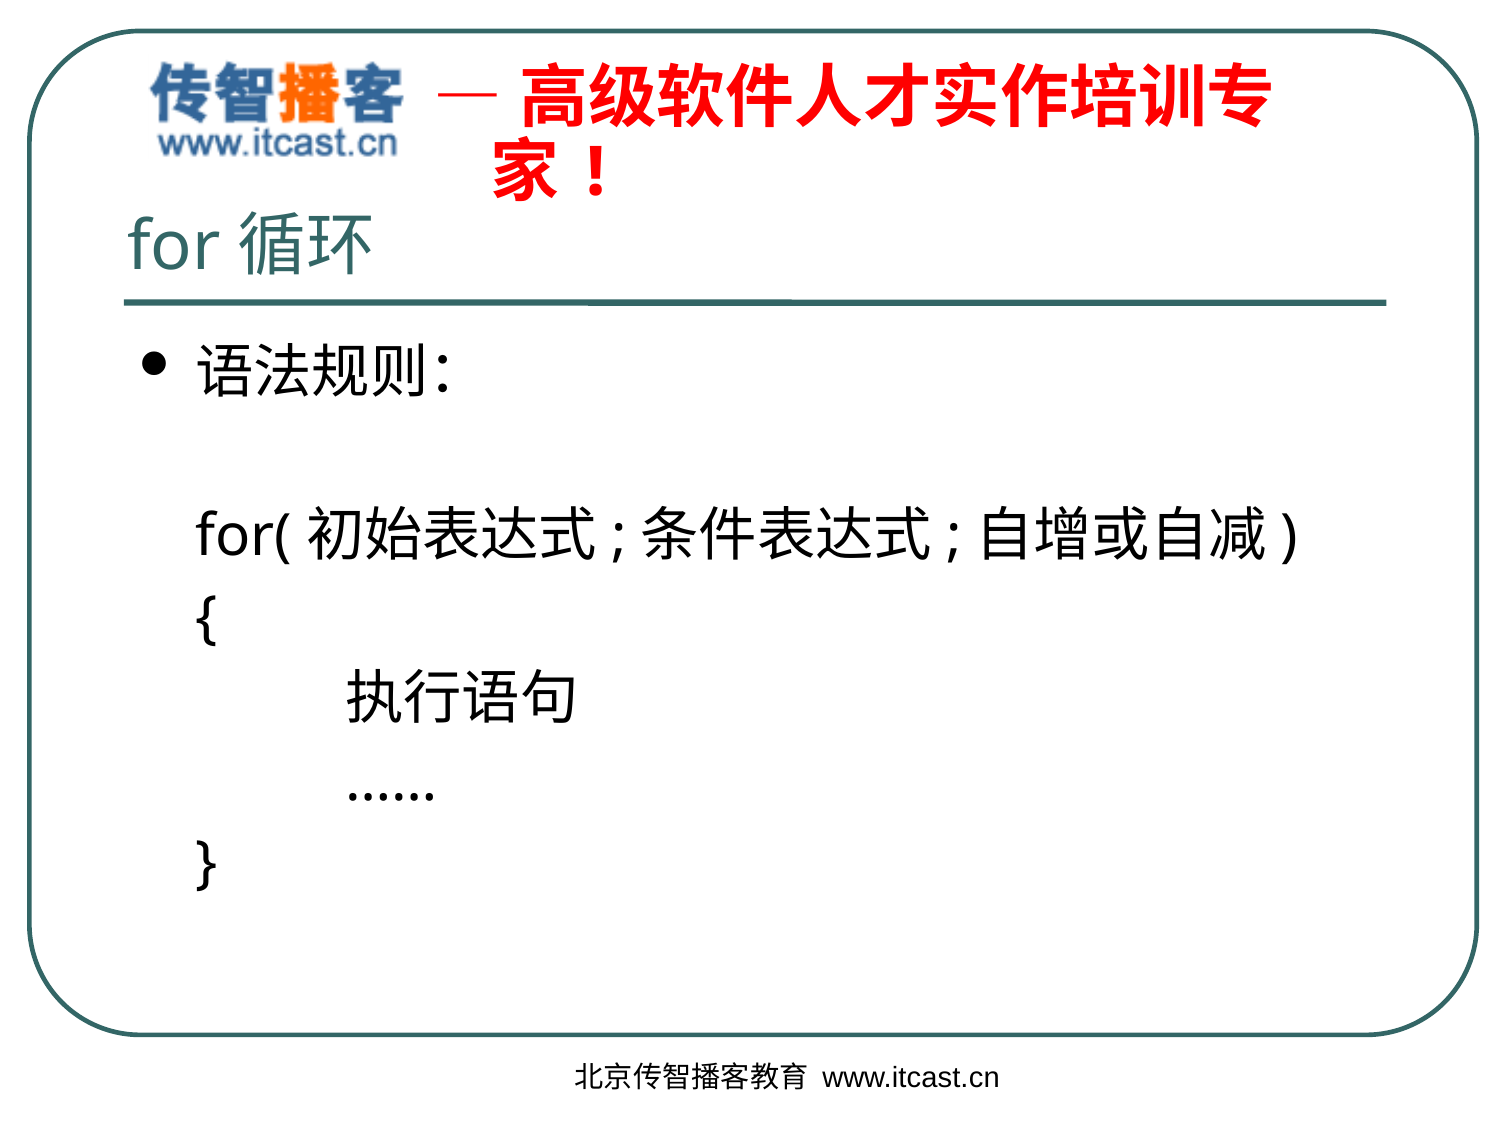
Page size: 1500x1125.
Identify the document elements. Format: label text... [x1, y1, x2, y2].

list 语法规则： for(初始表达式;条件表达式;自增或自减) { 执行语句 …… } [123, 326, 1387, 999]
title for循环 [112, 54, 1375, 291]
footer 北京传智播客教育 www.itcast.cn [549, 1050, 1026, 1125]
